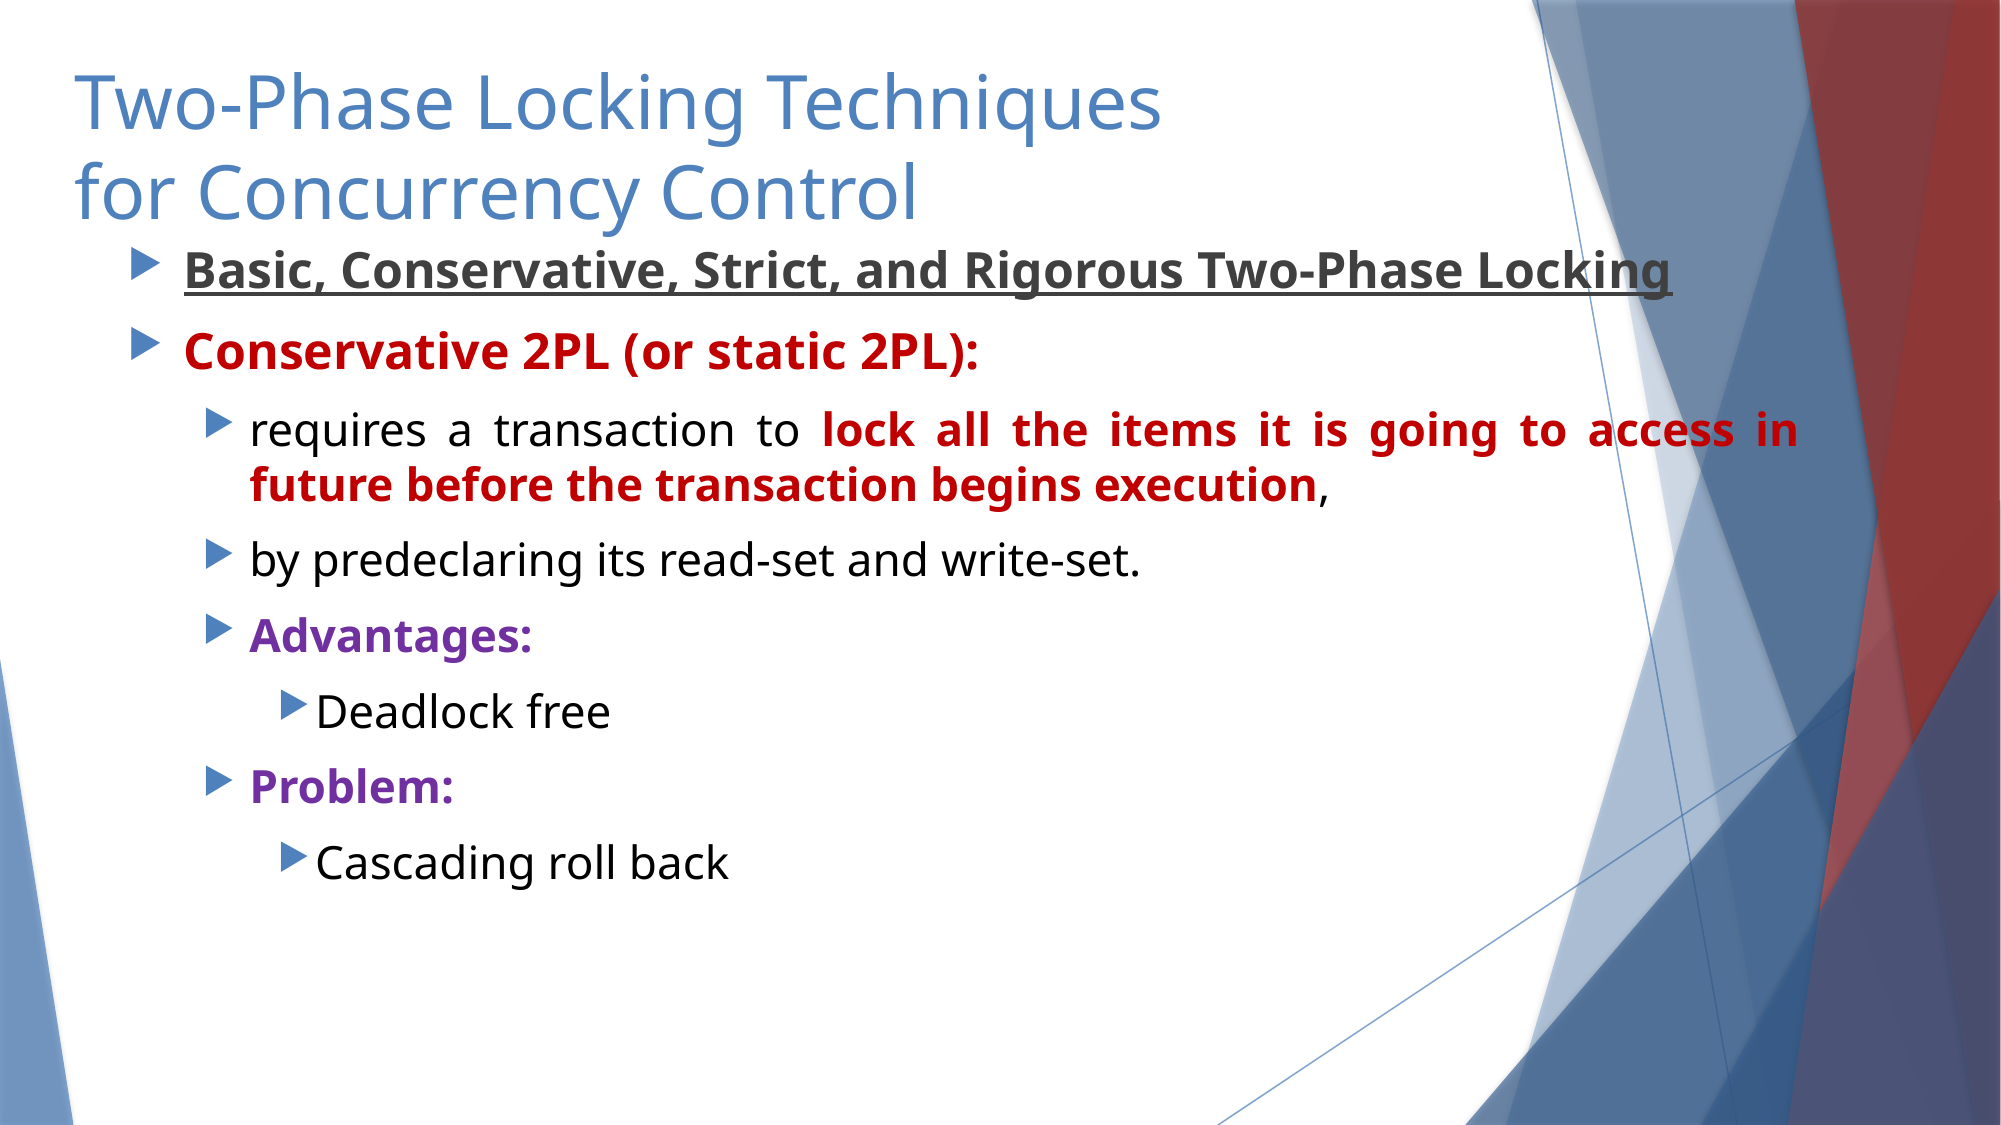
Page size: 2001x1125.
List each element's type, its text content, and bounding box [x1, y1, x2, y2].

list Basic, Conservative, Strict, and Rigorous Two-Phase Locking Conservative 2PL (or static 2PL): requires a transaction to lock all the items it is going to access in future before the transaction begins execution, by predeclaring its read-set and write-set. Advantages: Deadlock free Problem: Cascading roll back [112, 231, 1815, 1109]
title Two-Phase Locking Techniques for Concurrency Control [59, 47, 1470, 264]
